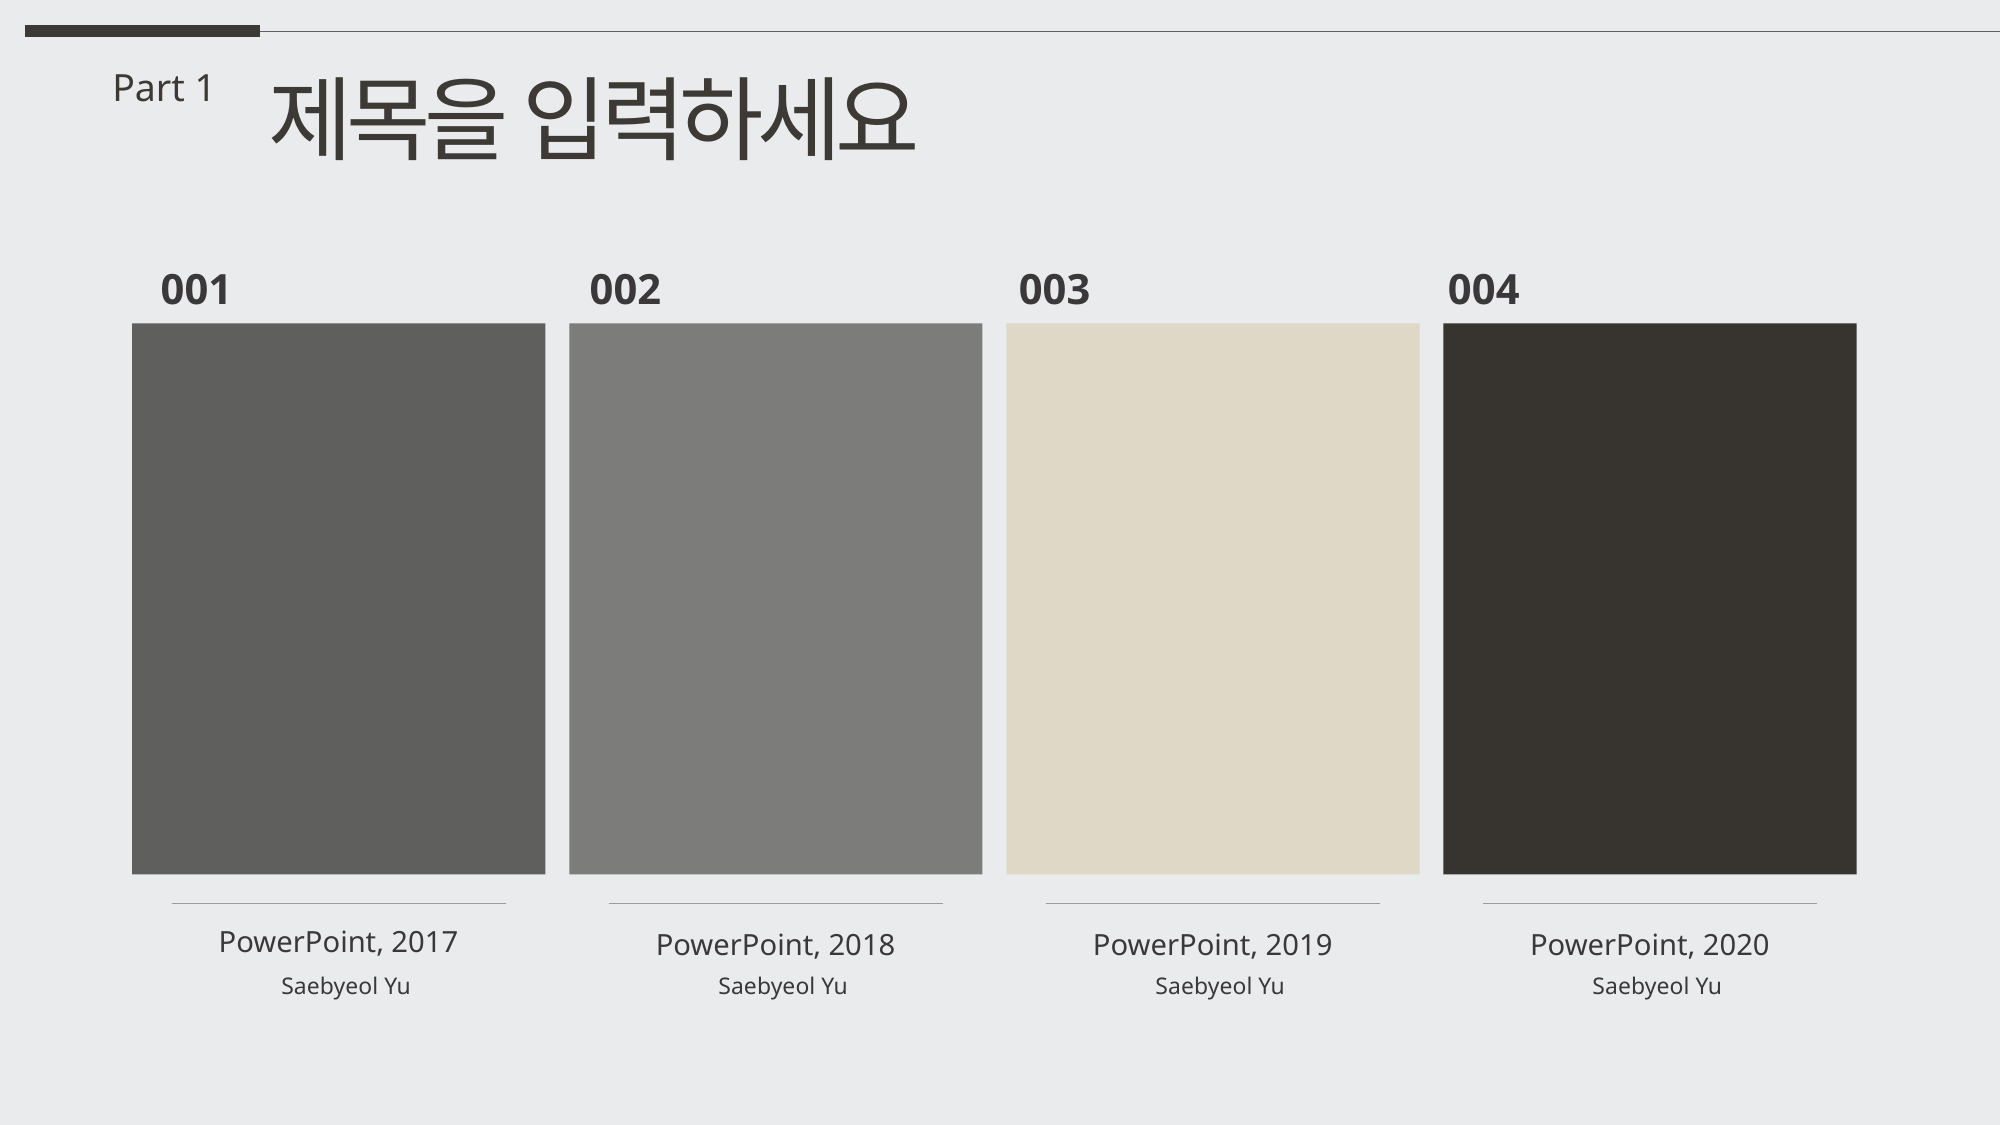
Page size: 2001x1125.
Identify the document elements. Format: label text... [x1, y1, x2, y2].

text_box PowerPoint, 2018 [641, 919, 911, 969]
text_box 004 [1433, 255, 1568, 321]
text_box [1005, 322, 1421, 875]
text_box 002 [575, 255, 710, 321]
text_box 001 [145, 255, 555, 321]
text_box [568, 322, 983, 875]
text_box PowerPoint, 2020 [1515, 919, 1785, 969]
text_box Saebyeol Yu [703, 963, 863, 1006]
text_box PowerPoint, 2019 [1078, 919, 1348, 969]
text_box Saebyeol Yu [1140, 963, 1300, 1006]
text_box [1442, 322, 1858, 875]
text_box [131, 322, 546, 875]
text_box Saebyeol Yu [1577, 963, 1737, 1006]
text_box Saebyeol Yu [266, 963, 426, 1006]
text_box 003 [1004, 255, 1139, 321]
text_box Part 1 [97, 56, 232, 117]
text_box PowerPoint, 2017 [203, 915, 474, 966]
text_box 제목을 입력하세요 [253, 54, 935, 179]
